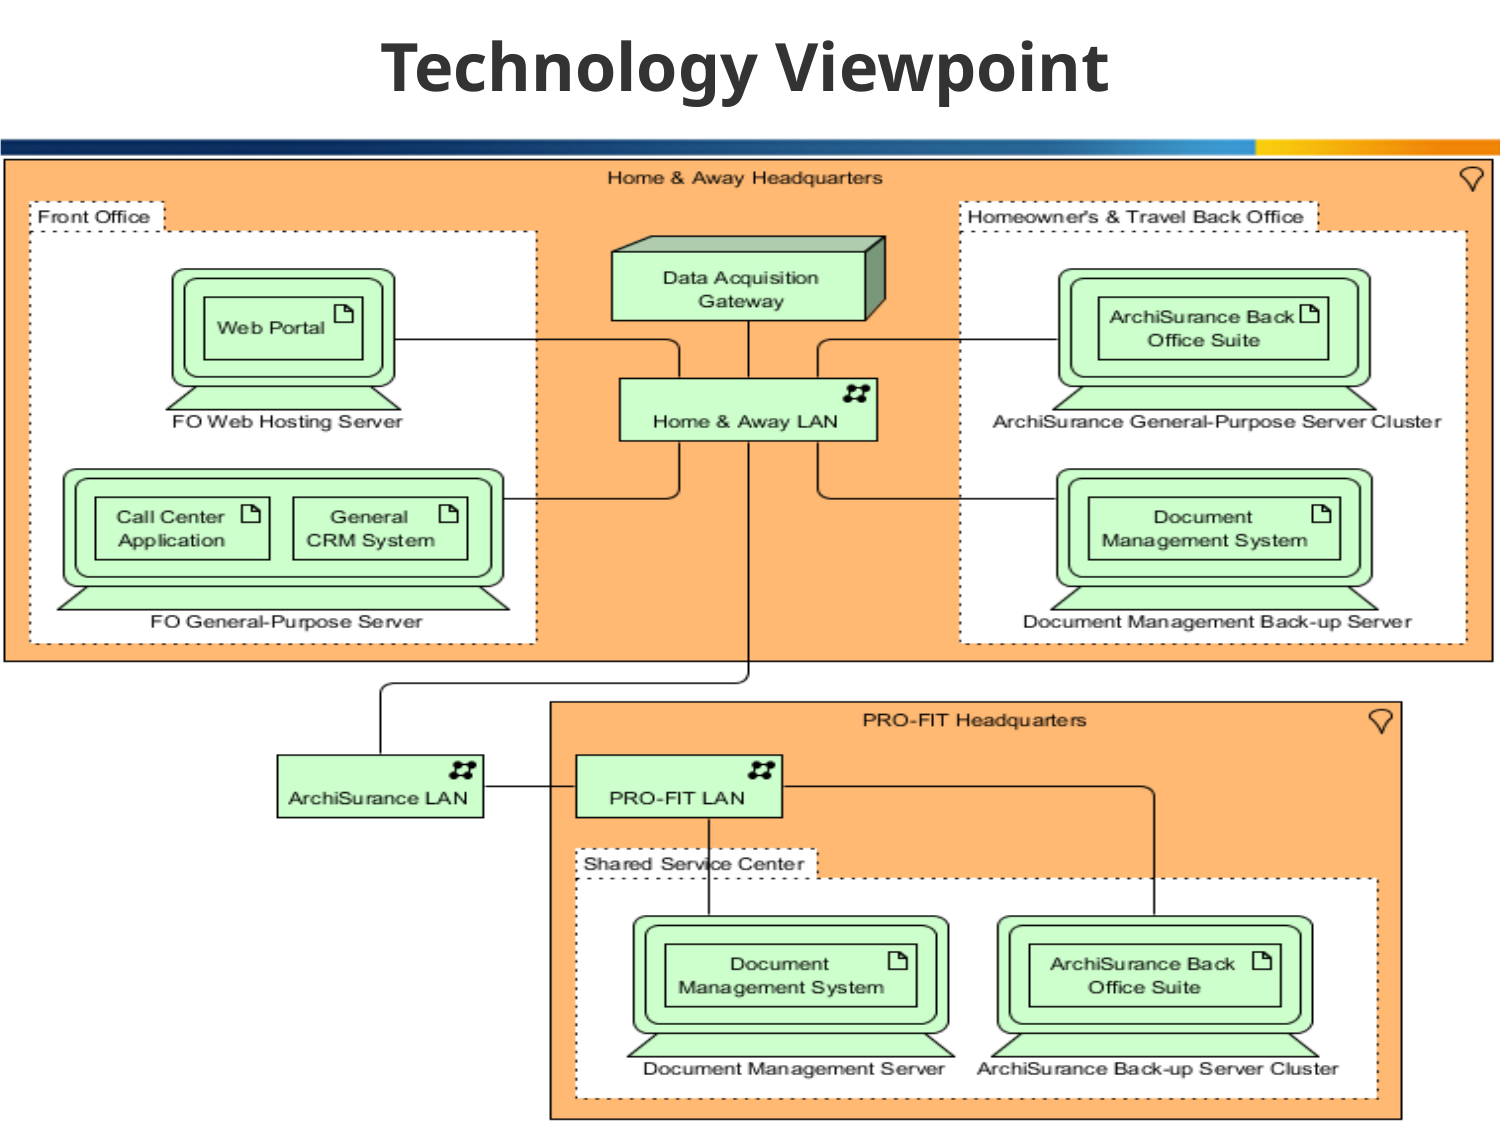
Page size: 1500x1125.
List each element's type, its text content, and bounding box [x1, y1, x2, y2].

picture [2, 139, 1500, 155]
picture [0, 156, 1500, 1125]
text_box Technology Viewpoint [365, 17, 1126, 113]
